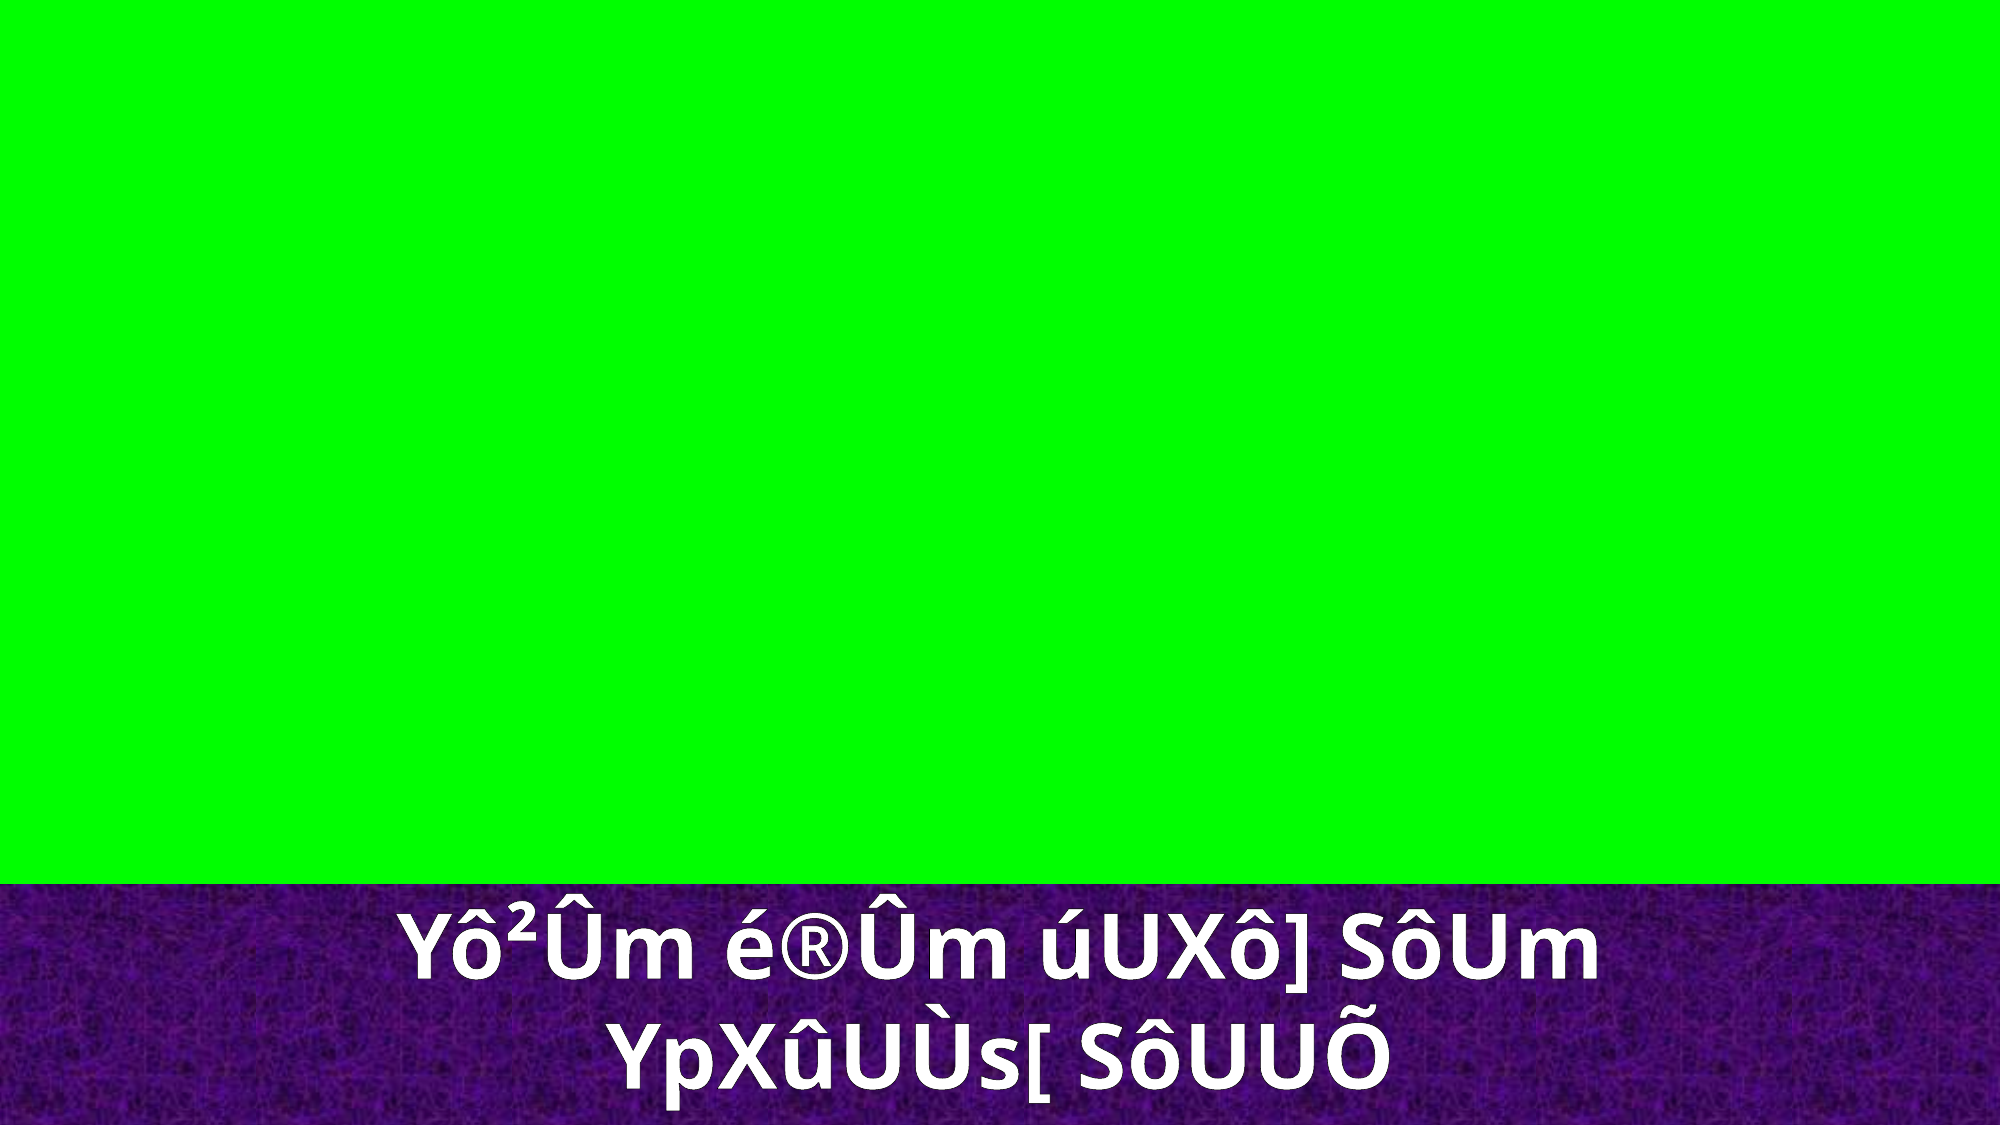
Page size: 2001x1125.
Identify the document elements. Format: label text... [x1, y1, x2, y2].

text_box [0, 884, 2000, 1125]
text_box Yô²Ûm é®Ûm úUXô] SôUm YpXûUÙs[ SôUUÕ [255, 879, 1745, 1115]
